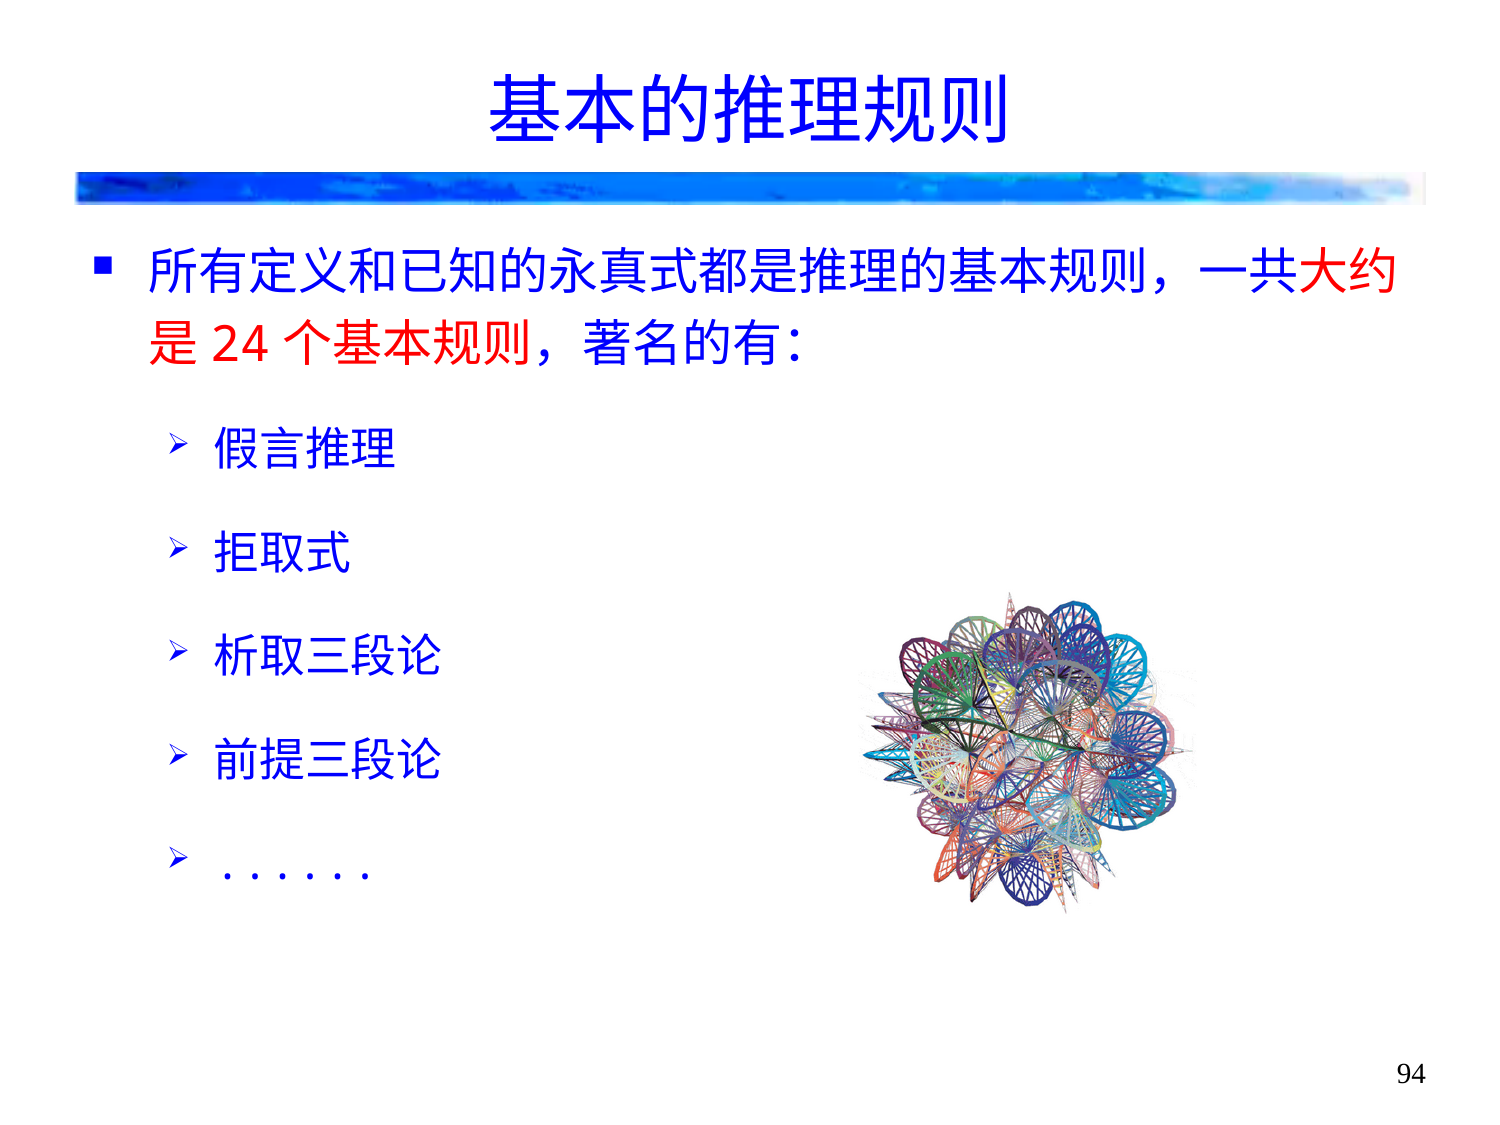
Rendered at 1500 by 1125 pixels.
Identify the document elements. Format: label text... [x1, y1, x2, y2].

title 基本的推理规则 [111, 54, 1388, 162]
picture [855, 585, 1212, 918]
slide_number 94 [1340, 1046, 1483, 1101]
picture [74, 172, 1426, 205]
list 所有定义和已知的永真式都是推理的基本规则，一共大约是24个基本规则，著名的有： 假言推理 拒取式 析取三段论 前提三段论 ...... [76, 219, 1424, 953]
